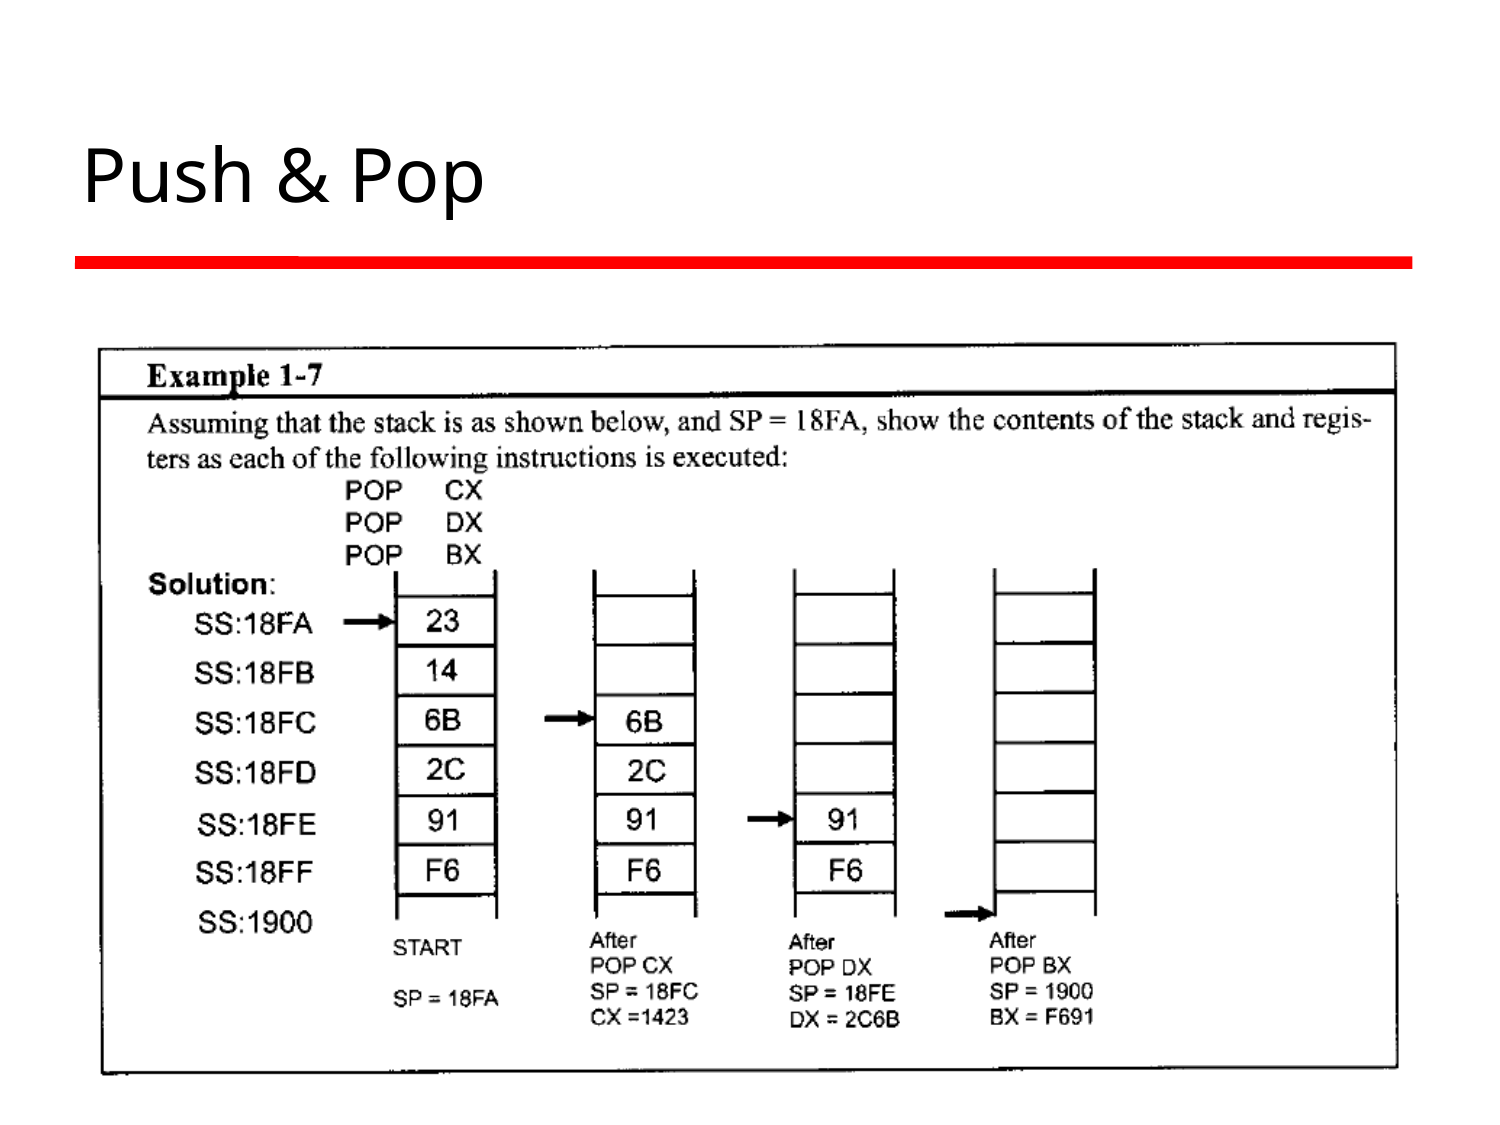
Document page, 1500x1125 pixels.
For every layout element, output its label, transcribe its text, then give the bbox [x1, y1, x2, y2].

picture [88, 337, 1406, 1081]
title Push & Pop [66, 37, 1413, 226]
